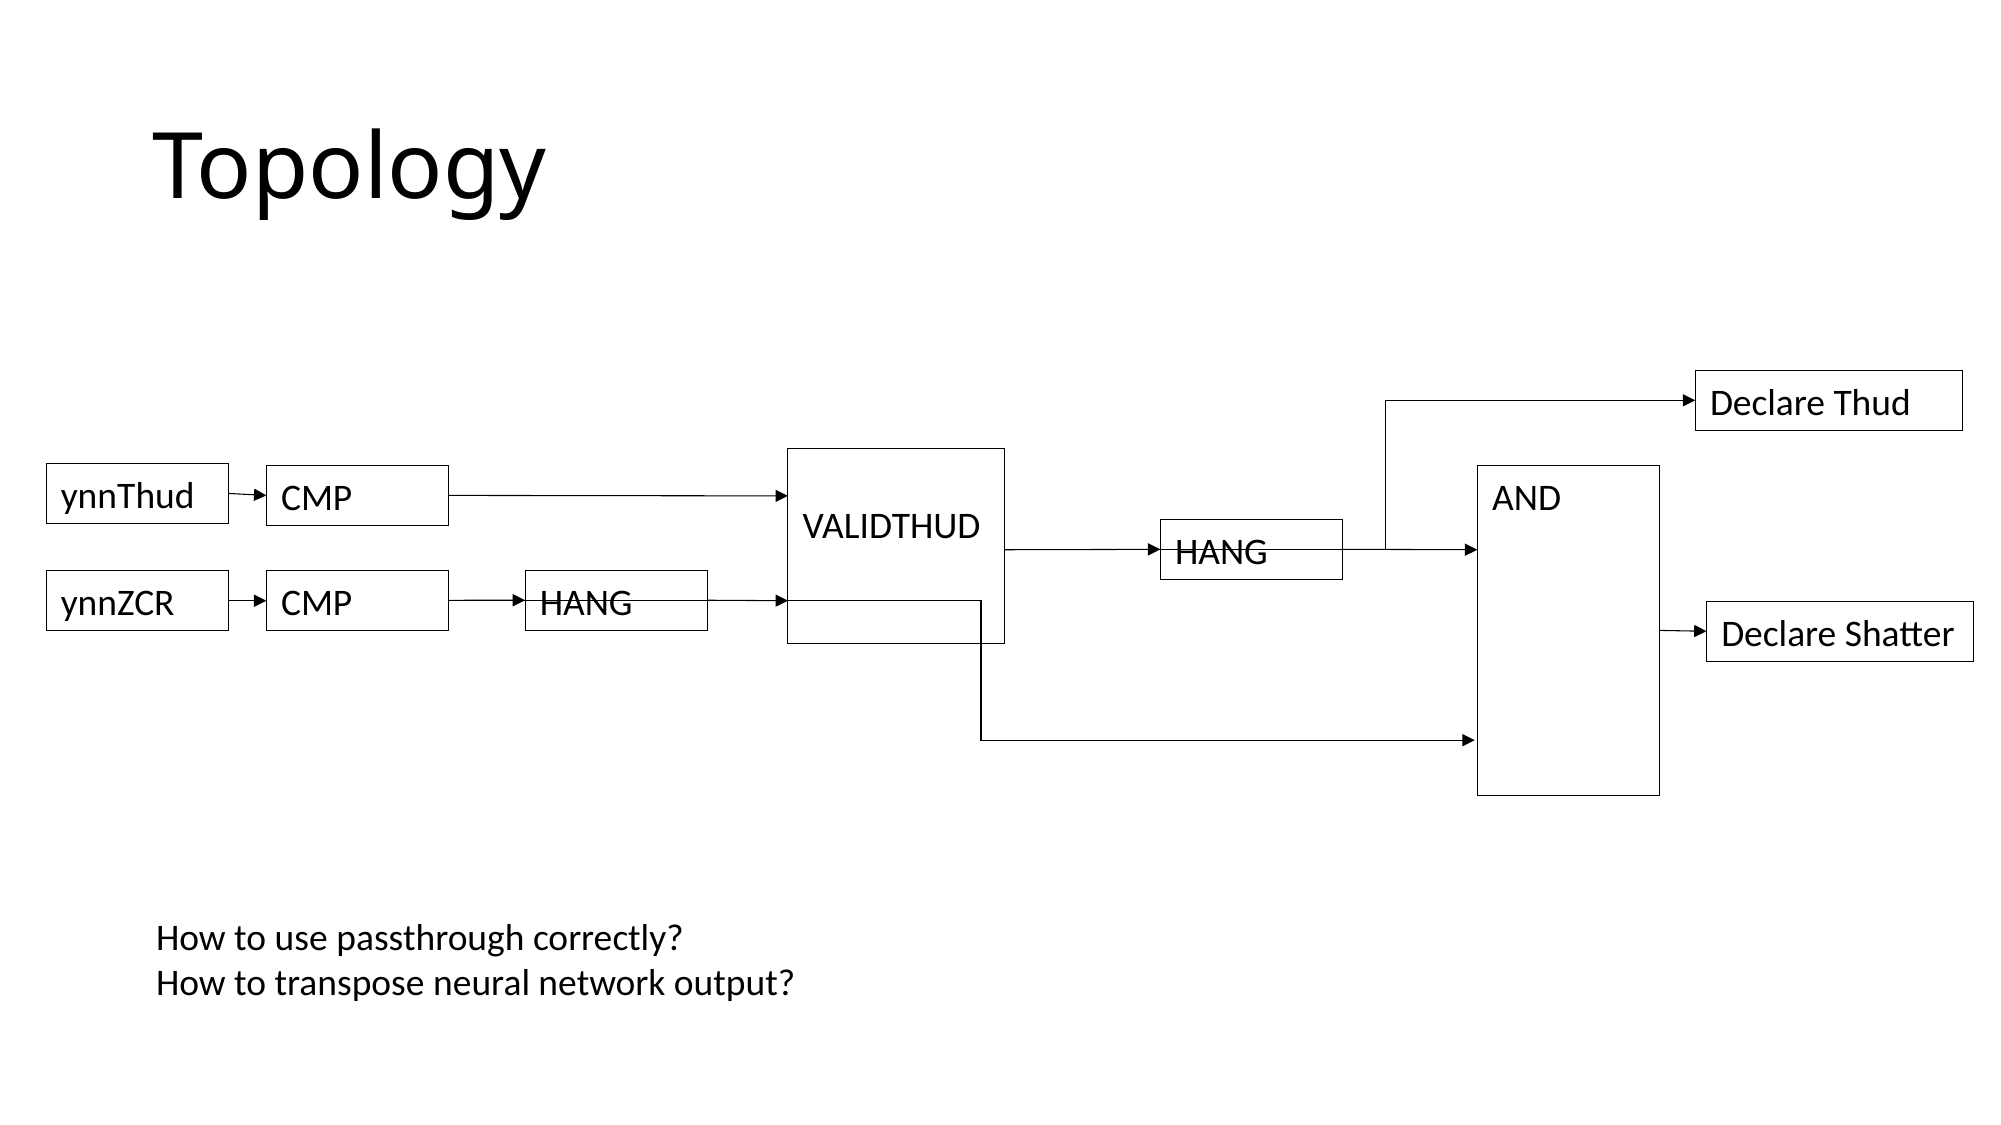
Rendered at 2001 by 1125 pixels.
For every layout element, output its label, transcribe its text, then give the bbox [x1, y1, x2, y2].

text_box How to use passthrough correctly? How to transpose neural network output? [141, 905, 811, 1011]
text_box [46, 370, 1974, 799]
title Topology [137, 59, 1863, 278]
